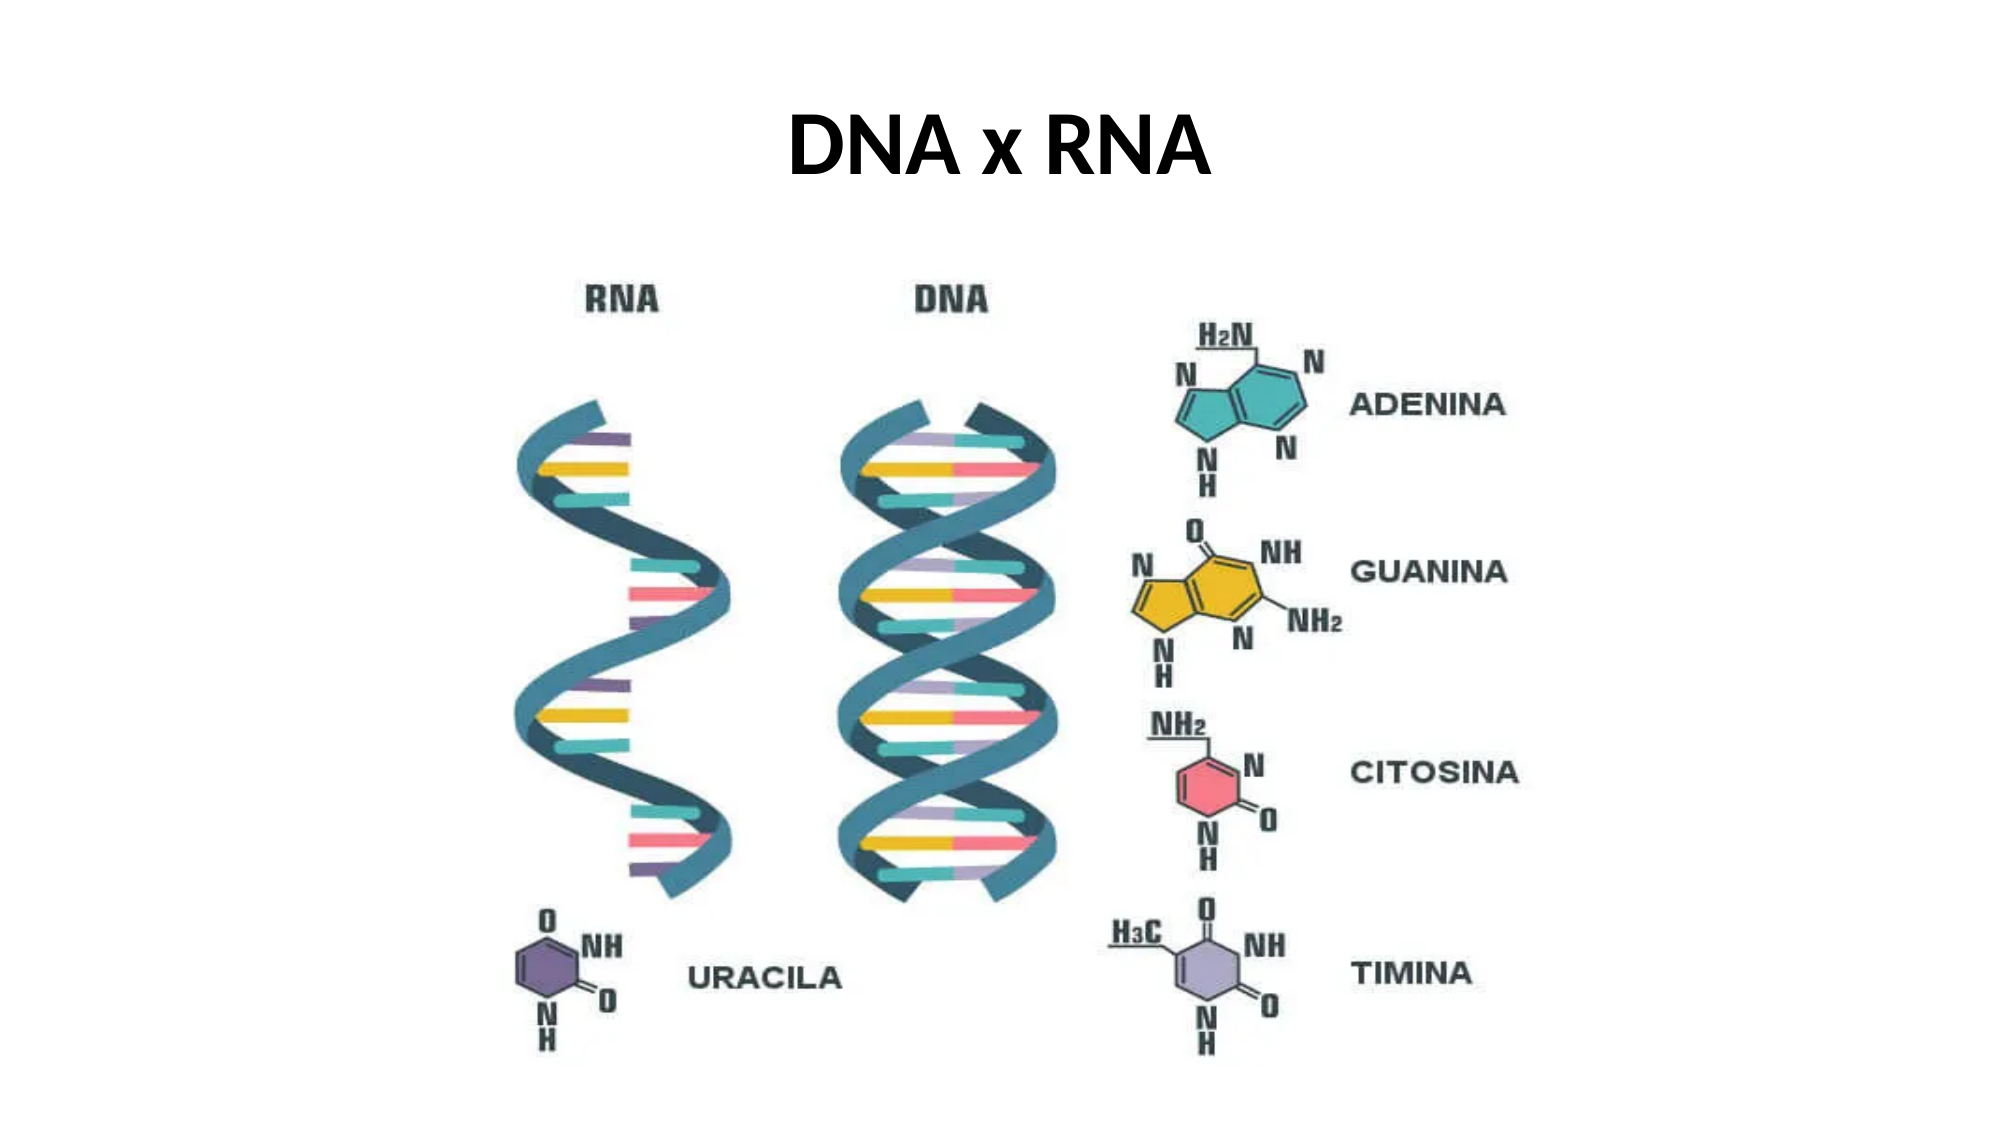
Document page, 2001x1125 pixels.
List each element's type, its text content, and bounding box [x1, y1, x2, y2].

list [439, 228, 1561, 1067]
title DNA x RNA [137, 59, 1863, 230]
